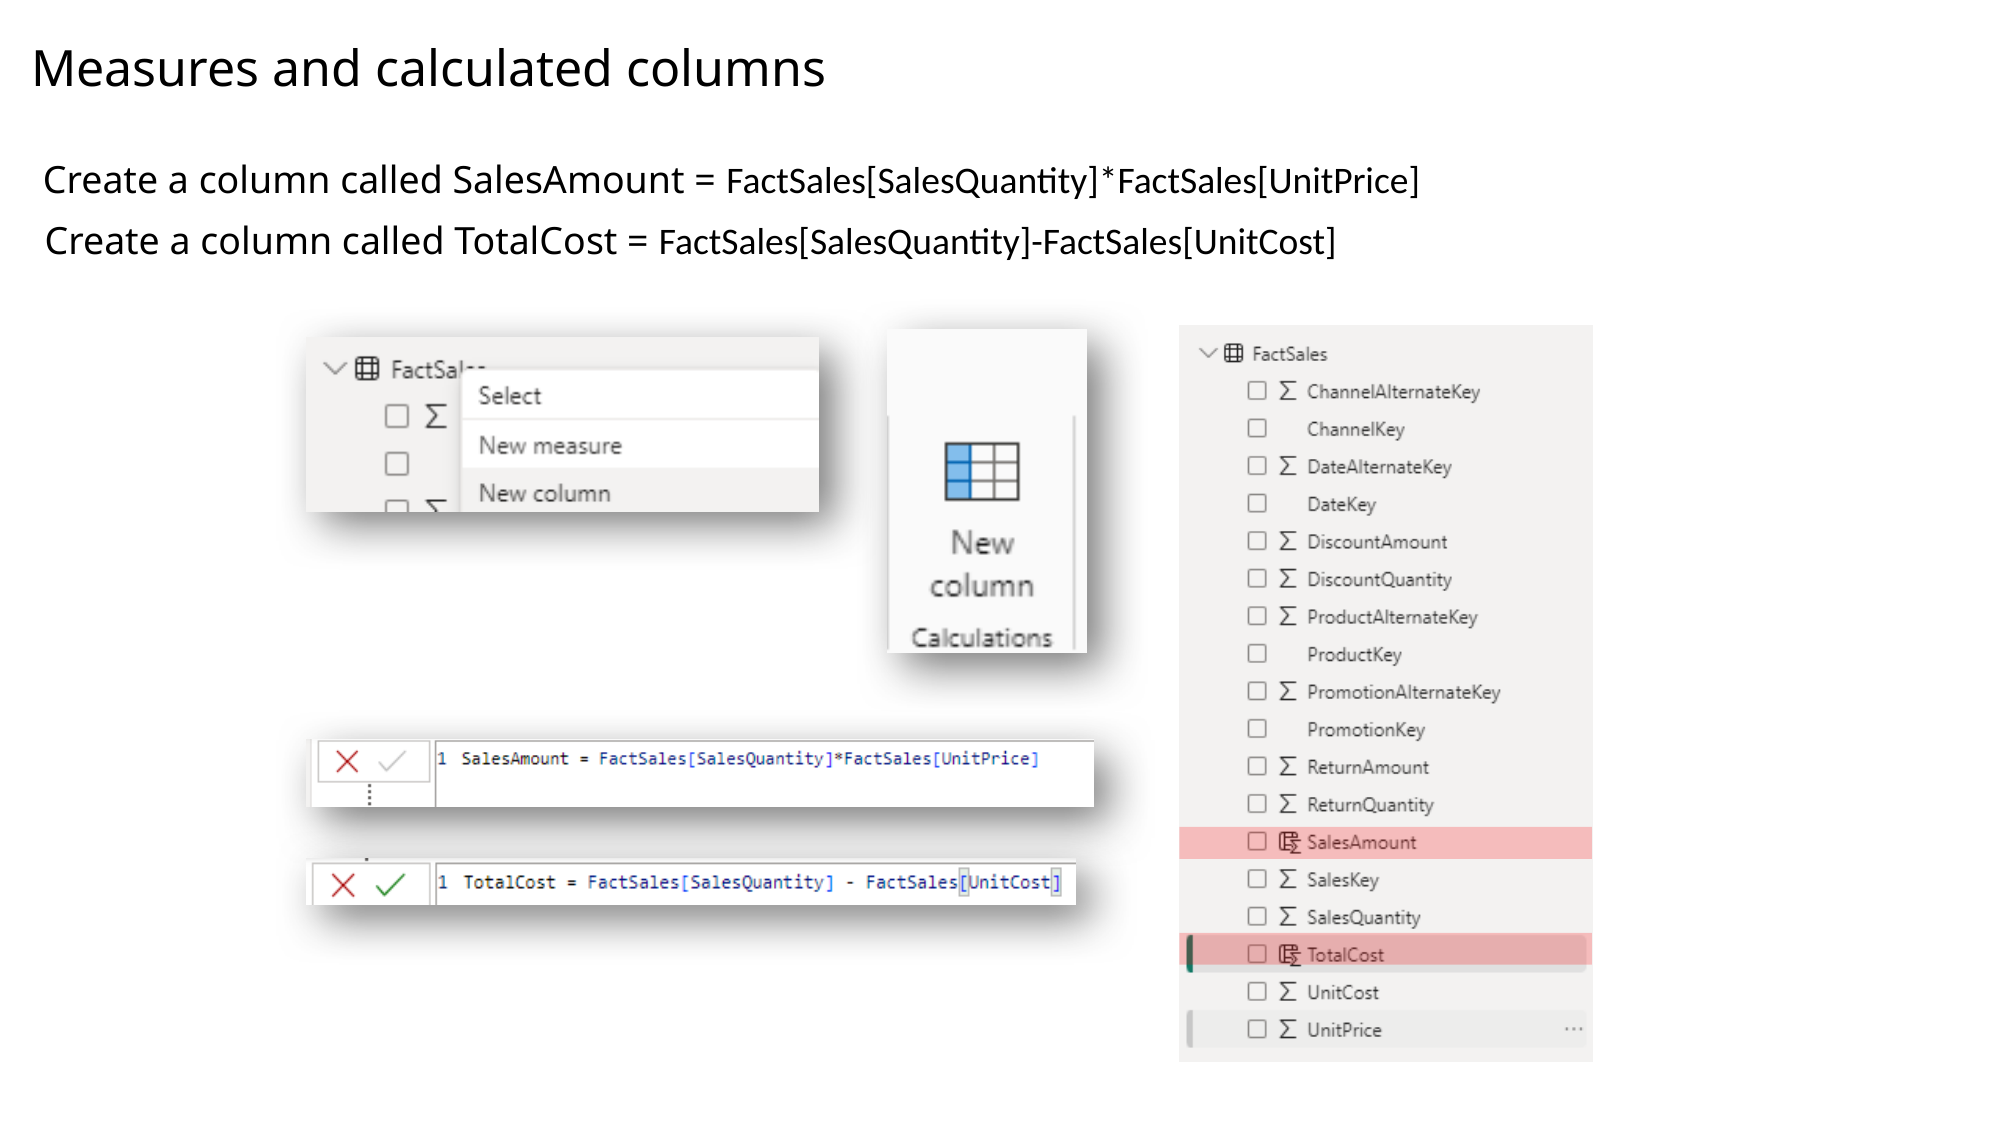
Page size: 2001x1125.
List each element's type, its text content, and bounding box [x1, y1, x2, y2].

picture [306, 739, 1137, 811]
text_box Measures and calculated columns [16, 28, 842, 104]
text_box Create a column called SalesAmount = FactSales[SalesQuantity]*FactSales[UnitPrice] [28, 145, 1436, 209]
text_box Create a column called TotalCost = FactSales[SalesQuantity]-FactSales[UnitCost] [29, 209, 1353, 270]
picture [887, 329, 1087, 654]
picture [306, 858, 1076, 905]
picture [306, 337, 819, 512]
picture [1179, 325, 1593, 1062]
